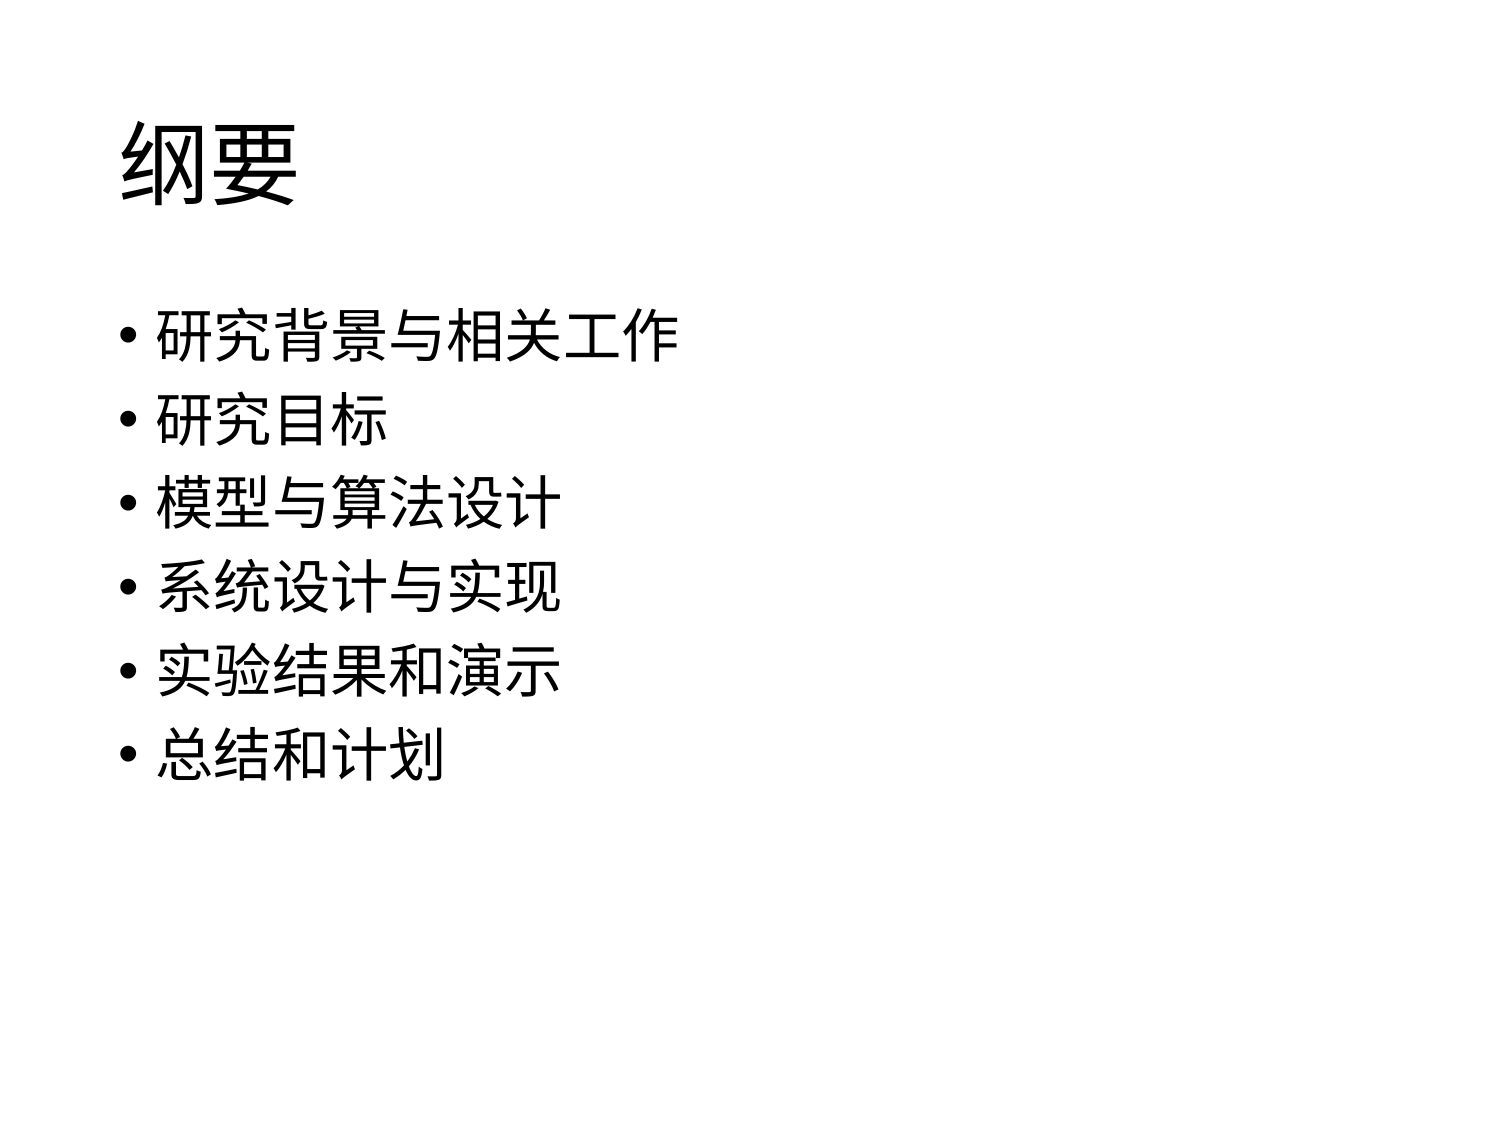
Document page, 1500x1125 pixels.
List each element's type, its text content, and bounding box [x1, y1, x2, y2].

title 纲要 [103, 59, 1397, 278]
list 研究背景与相关工作 研究目标 模型与算法设计 系统设计与实现 实验结果和演示 总结和计划 [103, 299, 1397, 1014]
